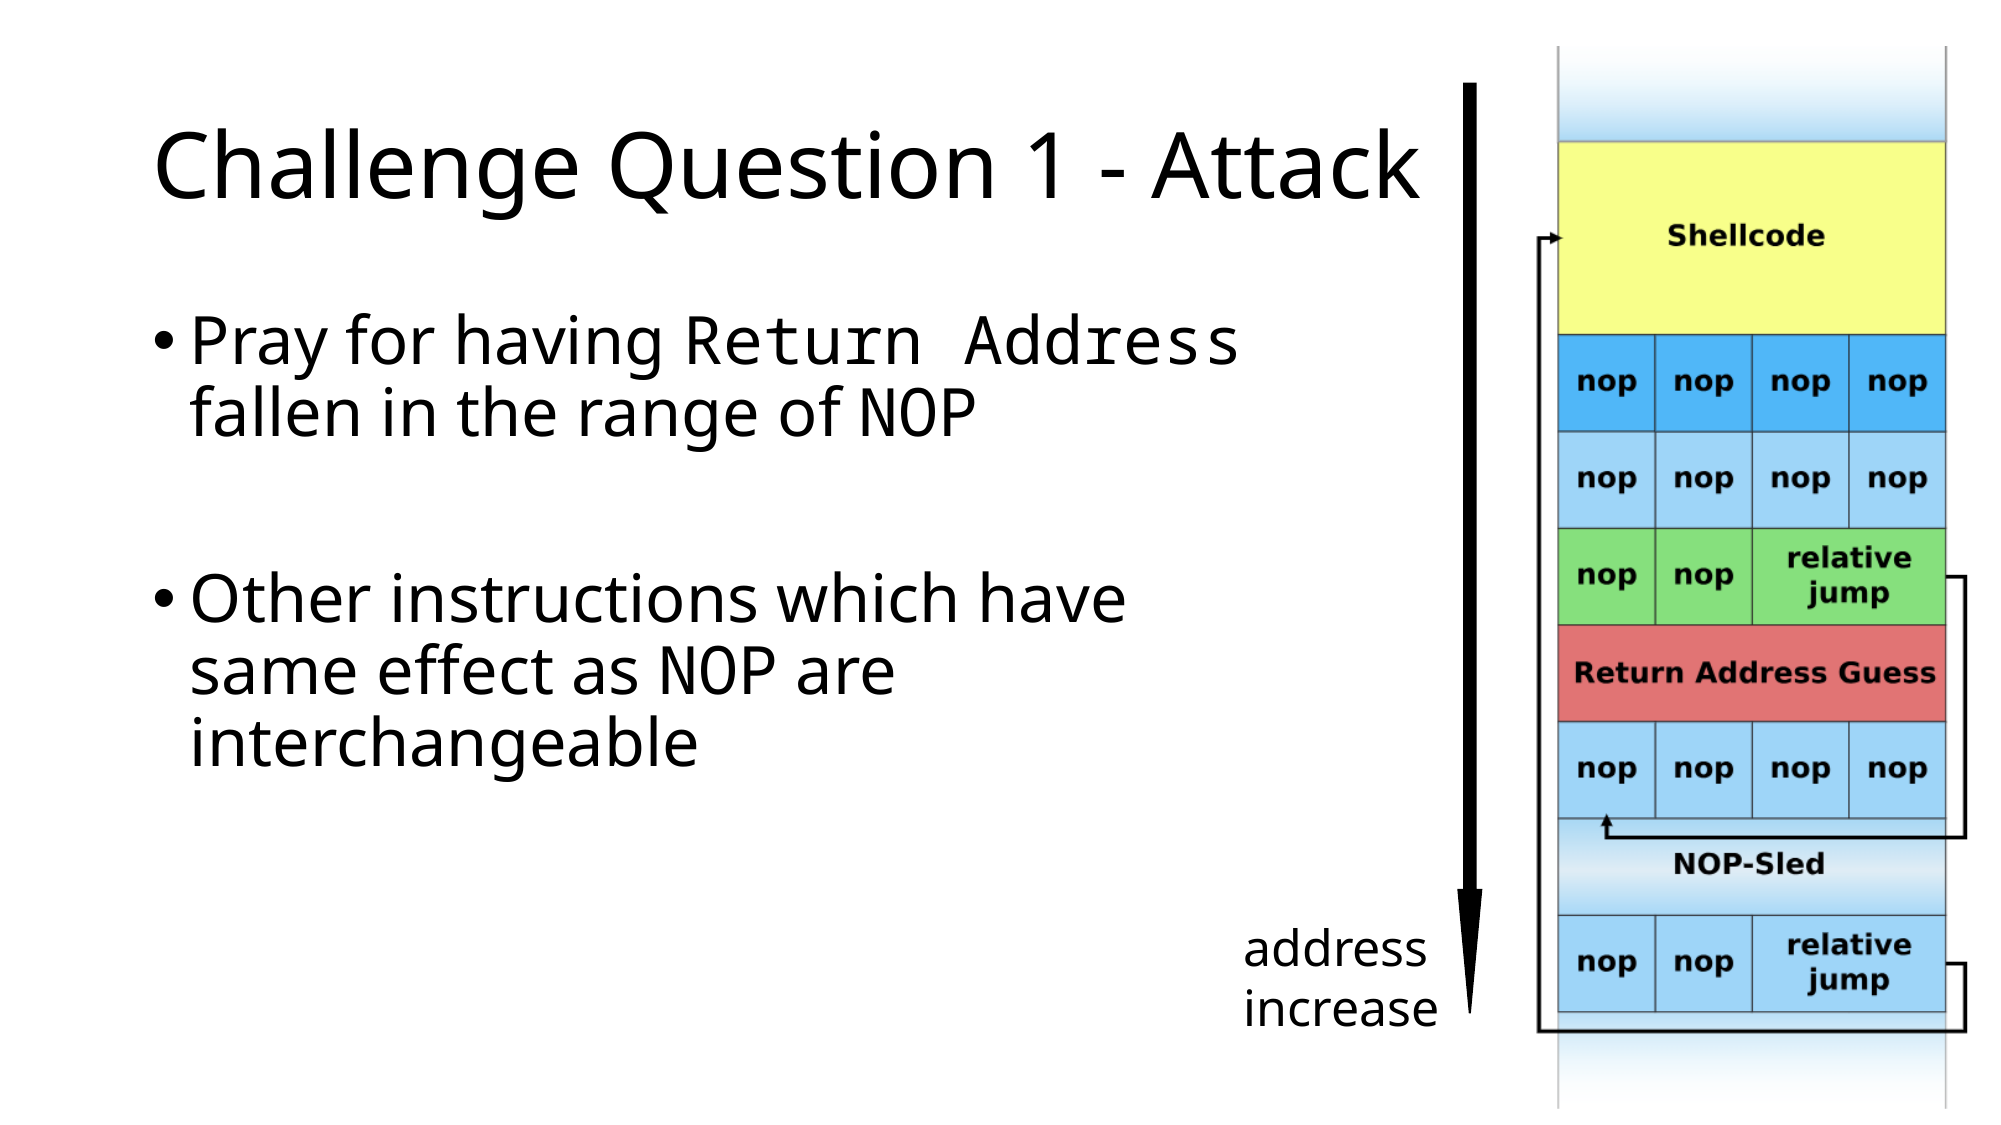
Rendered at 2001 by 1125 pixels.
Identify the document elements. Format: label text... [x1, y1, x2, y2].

picture [1534, 46, 1971, 1125]
text_box address increase [1228, 908, 1455, 1044]
list Pray for having Return Address fallen in the range of NOP Other instructions which have same effect as NOP are interchangeable [137, 299, 1301, 1014]
title Challenge Question 1 - Attack [137, 59, 1534, 278]
text_box [1457, 82, 1483, 1014]
